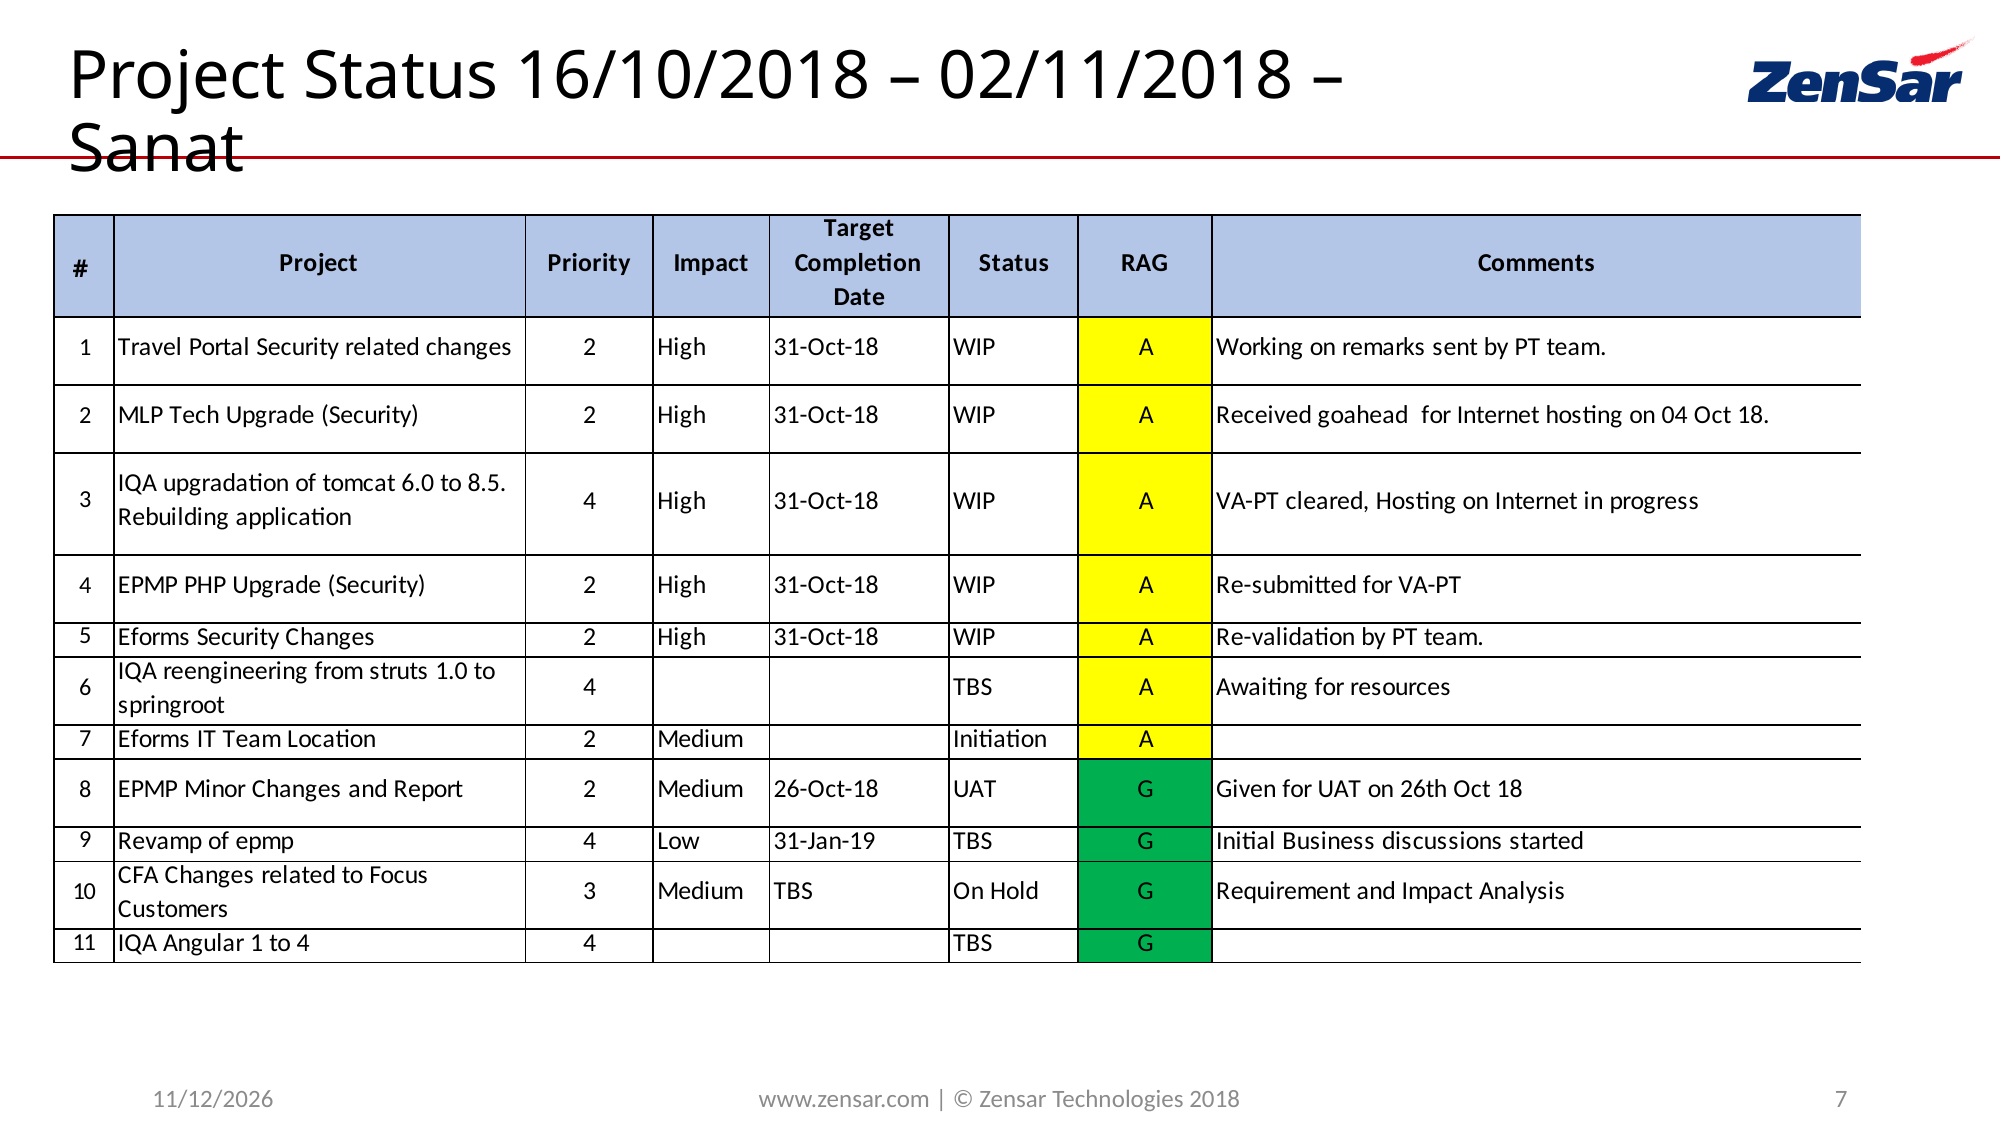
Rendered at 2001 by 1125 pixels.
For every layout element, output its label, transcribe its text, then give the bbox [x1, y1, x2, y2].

picture [53, 214, 1863, 965]
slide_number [137, 1067, 588, 1125]
slide_number 7 [1412, 1067, 1863, 1125]
footer www.zensar.com | © Zensar Technologies 2018 [662, 1067, 1338, 1125]
title Project Status 16/10/2018 – 02/11/2018 – Sanat [53, 22, 1535, 142]
